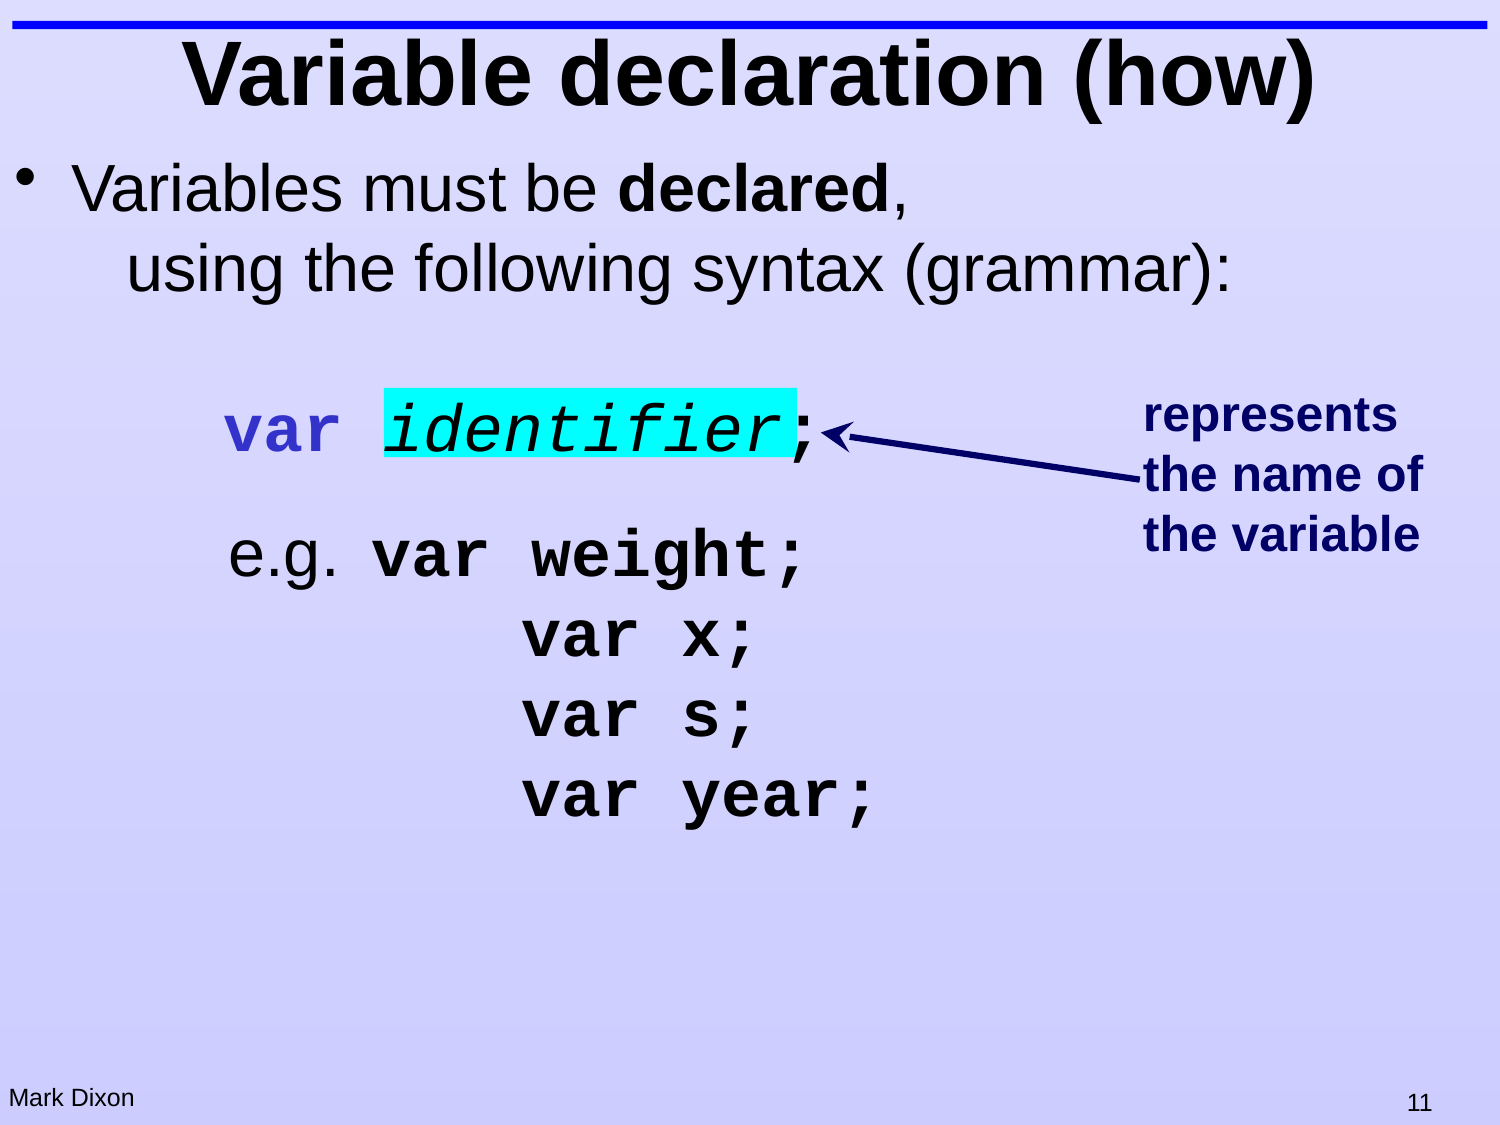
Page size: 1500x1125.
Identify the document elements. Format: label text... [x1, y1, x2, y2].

title Variable declaration (how) [24, 0, 1475, 137]
text_box Variables must be declared, using the following syntax (grammar): var identifier; e.g. var weight; var x; var s; var year; [0, 137, 1500, 1063]
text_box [820, 373, 1461, 569]
